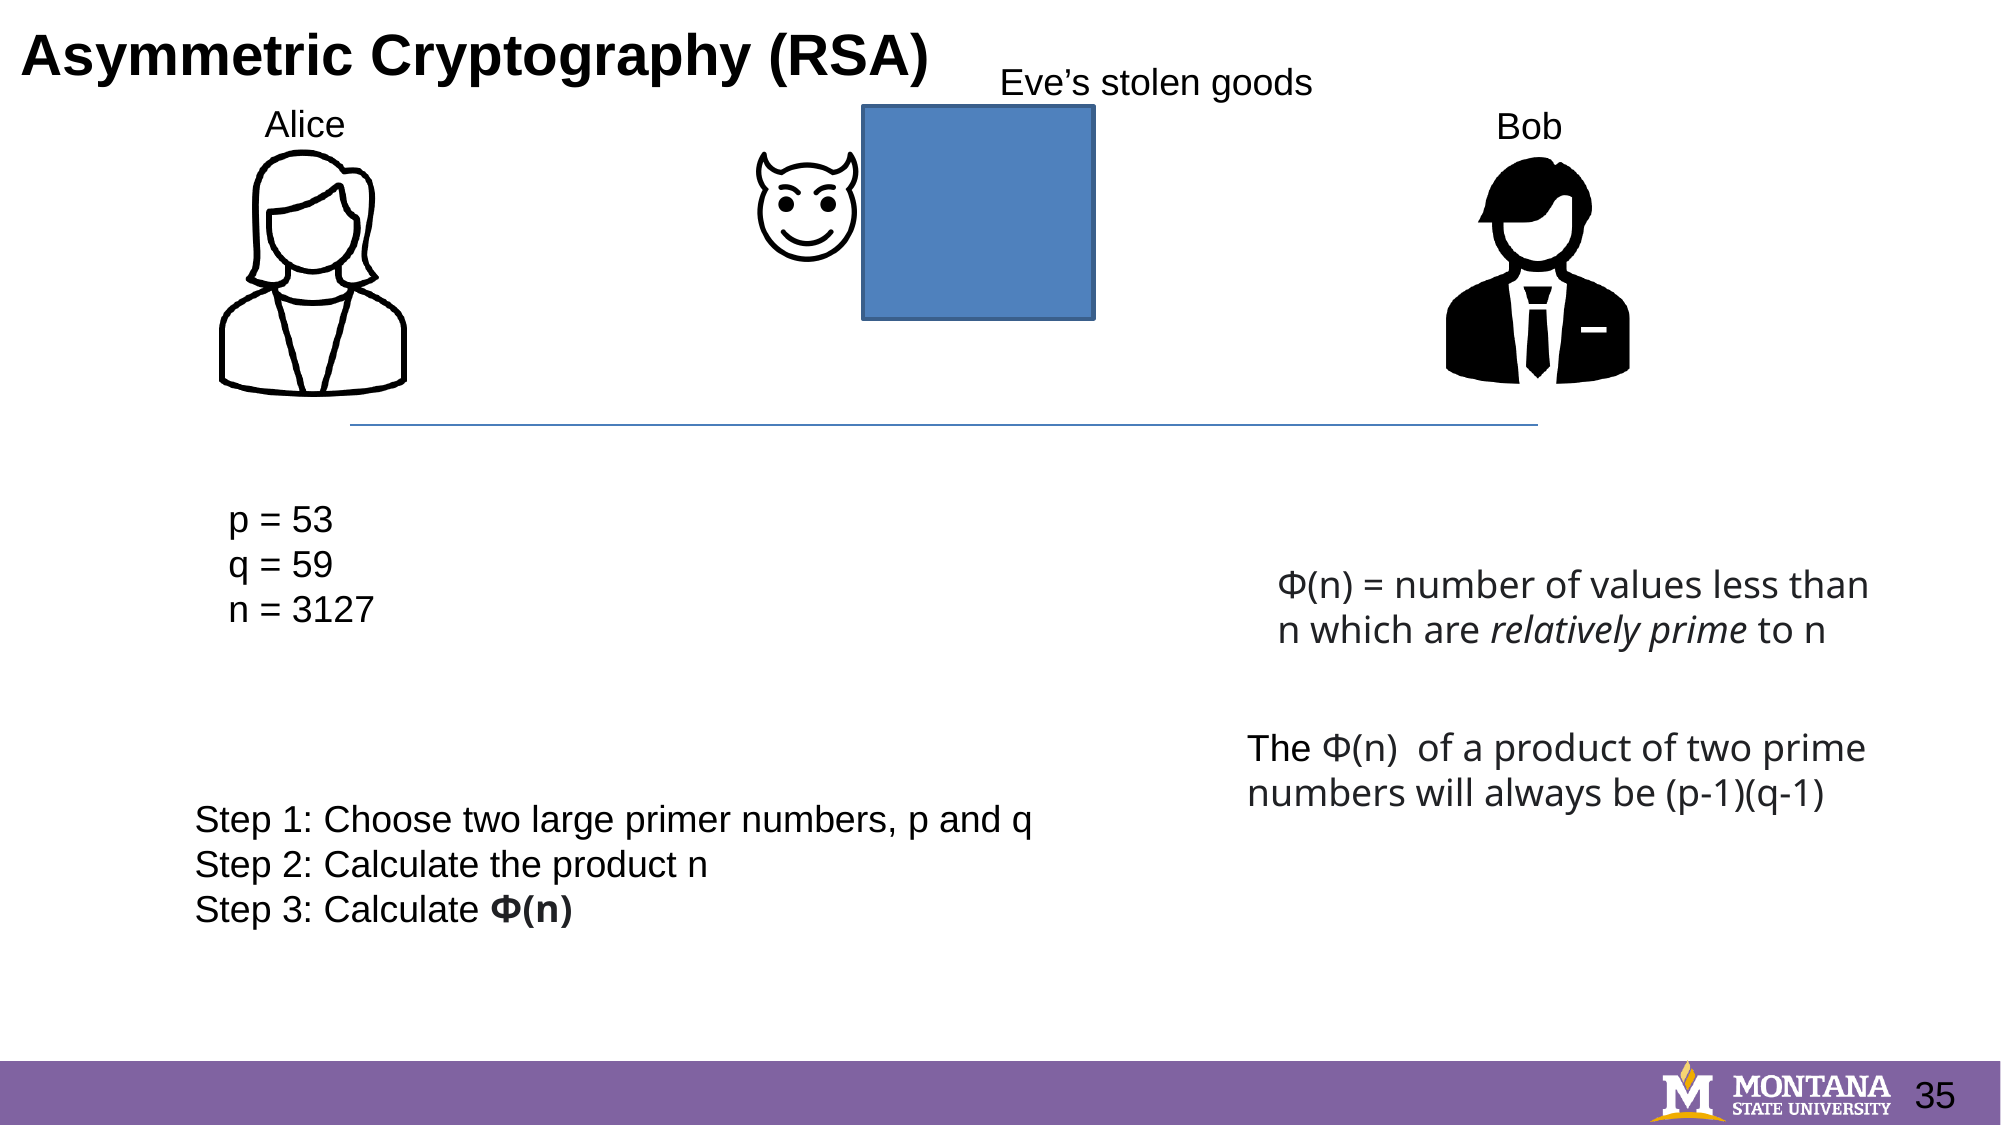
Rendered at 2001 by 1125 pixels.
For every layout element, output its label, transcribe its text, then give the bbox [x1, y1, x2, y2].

picture [1399, 131, 1676, 407]
text_box Alice [249, 92, 788, 153]
picture [1650, 1060, 1891, 1122]
text_box The Φ(n) of a product of two prime numbers will always be (p-1)(q-1) [1232, 716, 1888, 822]
picture [744, 149, 870, 276]
text_box Asymmetric Cryptography (RSA) [5, 9, 956, 95]
text_box p = 53 q = 59 n = 3127 [213, 487, 390, 638]
text_box Eve’s stolen goods [984, 50, 1329, 111]
picture [162, 124, 463, 426]
slide_number 35 [1887, 1072, 1994, 1125]
text_box Step 1: Choose two large primer numbers, p and q Step 2: Calculate the product n Step 3: Calculate Φ(n) [179, 787, 1049, 983]
text_box [861, 104, 1096, 321]
text_box Bob [1481, 94, 2000, 155]
text_box Φ(n) = number of values less than n which are relatively prime to n [1262, 553, 1900, 658]
